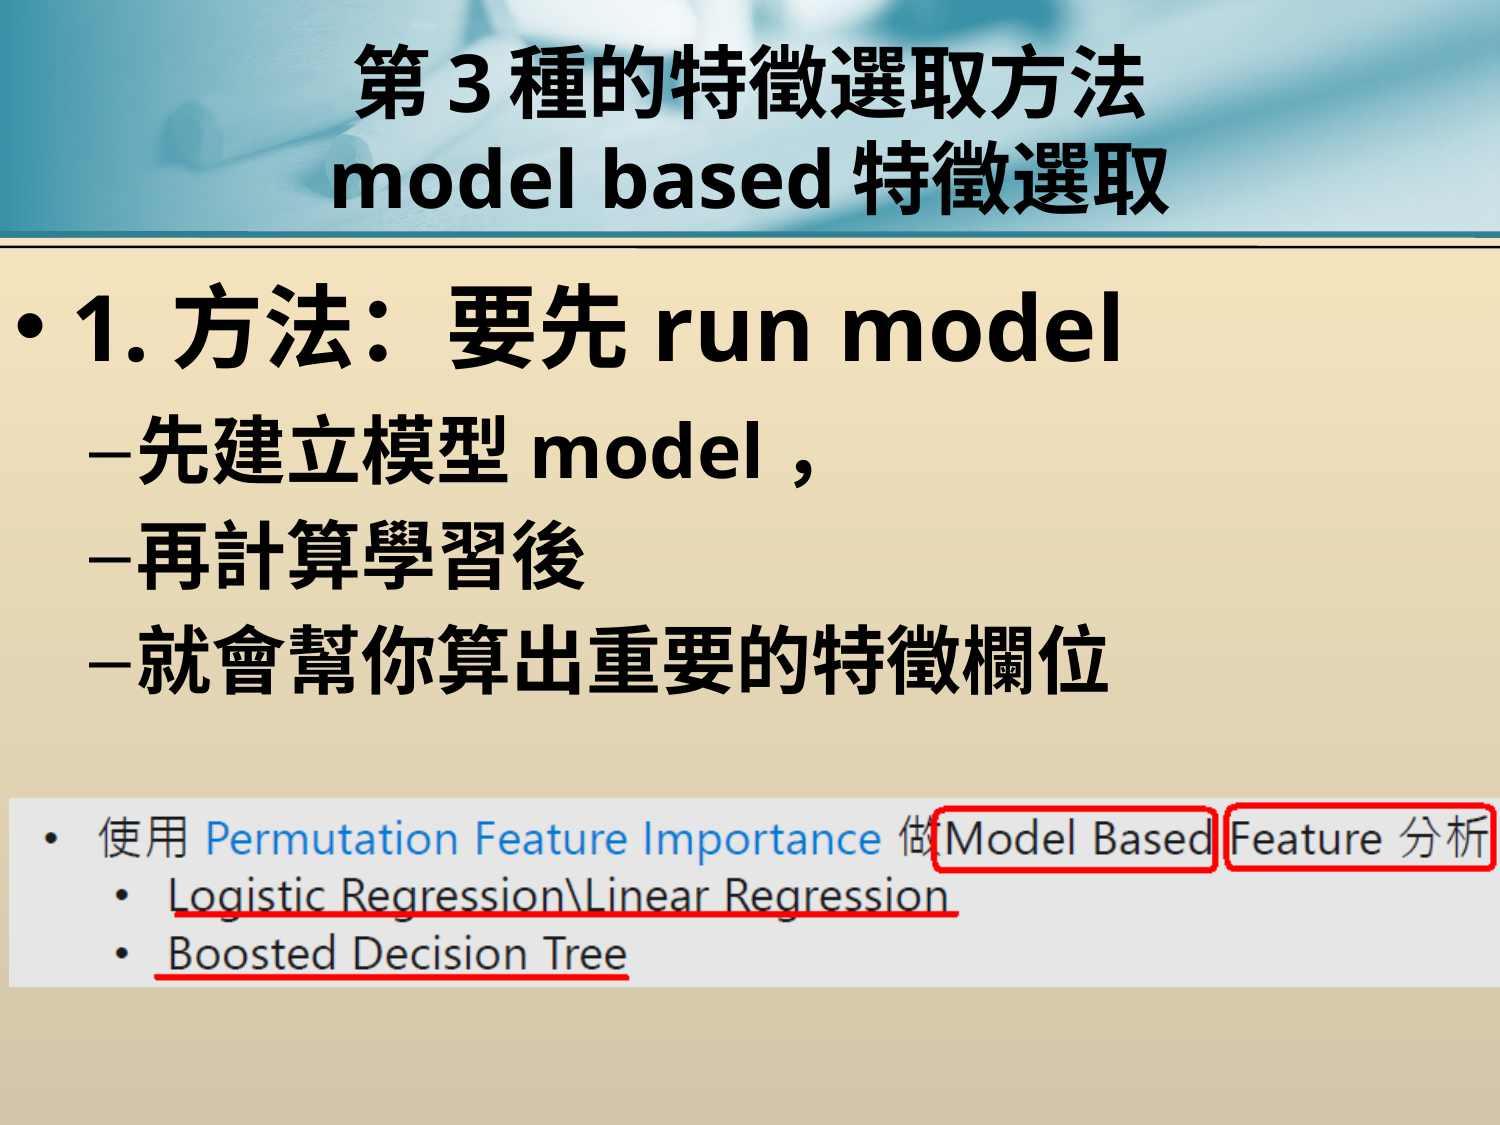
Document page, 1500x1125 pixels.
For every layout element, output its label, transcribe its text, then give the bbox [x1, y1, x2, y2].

list 1.方法：要先run model 先建立模型model， 再計算學習後 就會幫你算出重要的特徵欄位 [0, 262, 1500, 1125]
title 第3種的特徵選取方法 model based特徵選取 [75, 24, 1425, 233]
picture [9, 798, 1500, 987]
